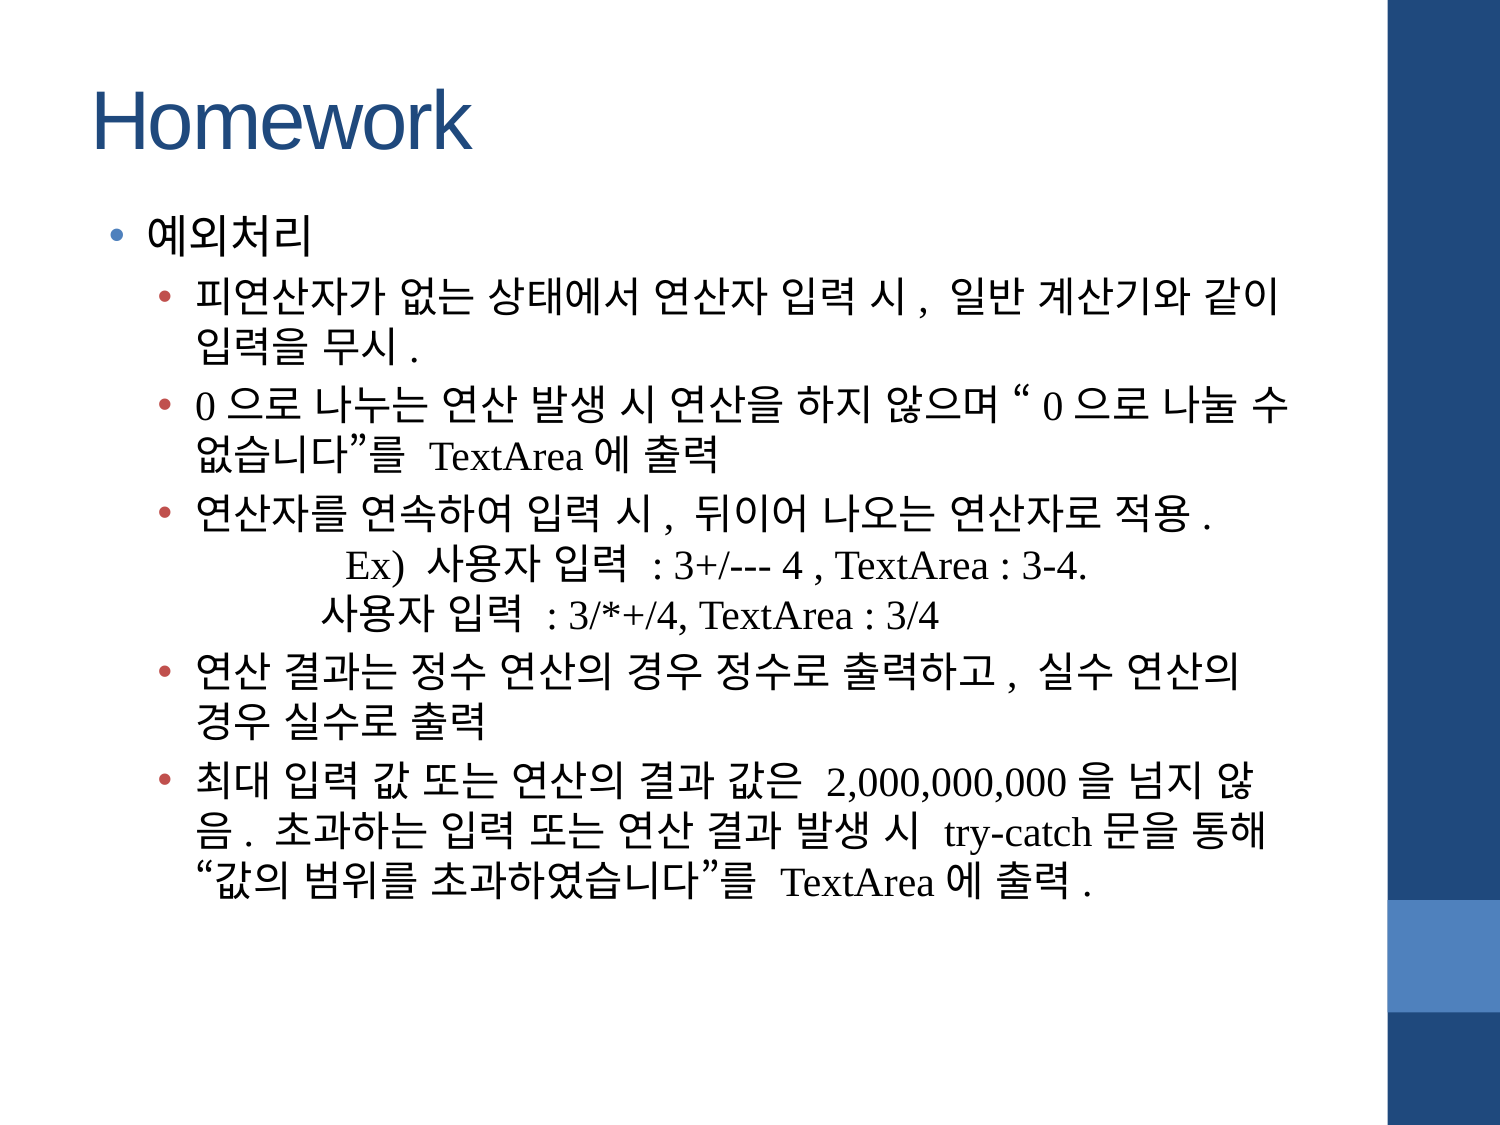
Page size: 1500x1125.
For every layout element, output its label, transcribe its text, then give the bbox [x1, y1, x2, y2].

title Homework [75, 45, 1325, 188]
list 예외처리 피연산자가 없는 상태에서 연산자 입력 시, 일반 계산기와 같이 입력을 무시. 0으로 나누는 연산 발생 시 연산을 하지 않으며 “0으로 나눌 수 없습니다”를 TextArea에 출력 연산자를 연속하여 입력 시, 뒤이어 나오는 연산자로 적용. Ex) 사용자 입력 : 3+/--- 4 , TextArea : 3-4. 사용자 입력 : 3/*+/4, TextArea : 3/4 연산 결과는 정수 연산의 경우 정수로 출력하고, 실수 연산의 경우 실수로 출력 최대 입력 값 또는 연산의 결과 값은 2,000,000,000을 넘지 않음. 초과하는 입력 또는 연산 결과 발생 시 try-catch문을 통해 “값의 범위를 초과하였습니다”를 TextArea에 출력. [75, 200, 1325, 1050]
